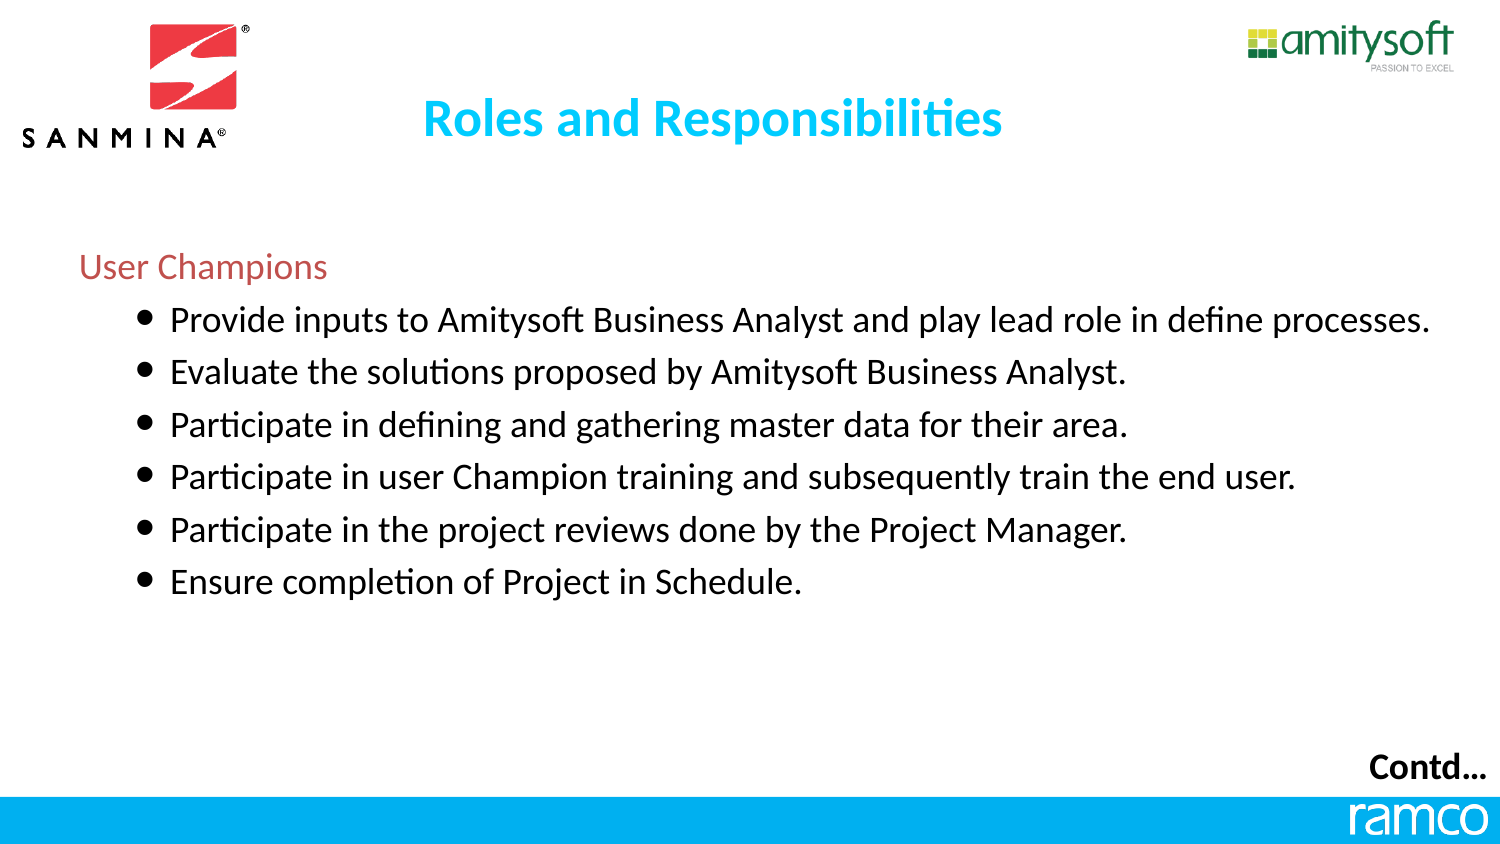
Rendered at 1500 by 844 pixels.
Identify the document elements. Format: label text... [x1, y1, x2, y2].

picture [19, 20, 252, 153]
title Roles and Responsibilities [412, 77, 1304, 169]
text_box User Champions Provide inputs to Amitysoft Business Analyst and play lead role in define processes. Evaluate the solutions proposed by Amitysoft Business Analyst. Participate in defining and gathering master data for their area. Participate in user Champion training and subsequently train the end user. Participate in the project reviews done by the Project Manager. Ensure completion of Project in Schedule. [64, 234, 1500, 835]
picture [1237, 12, 1463, 81]
text_box Contd… [1354, 734, 1500, 794]
